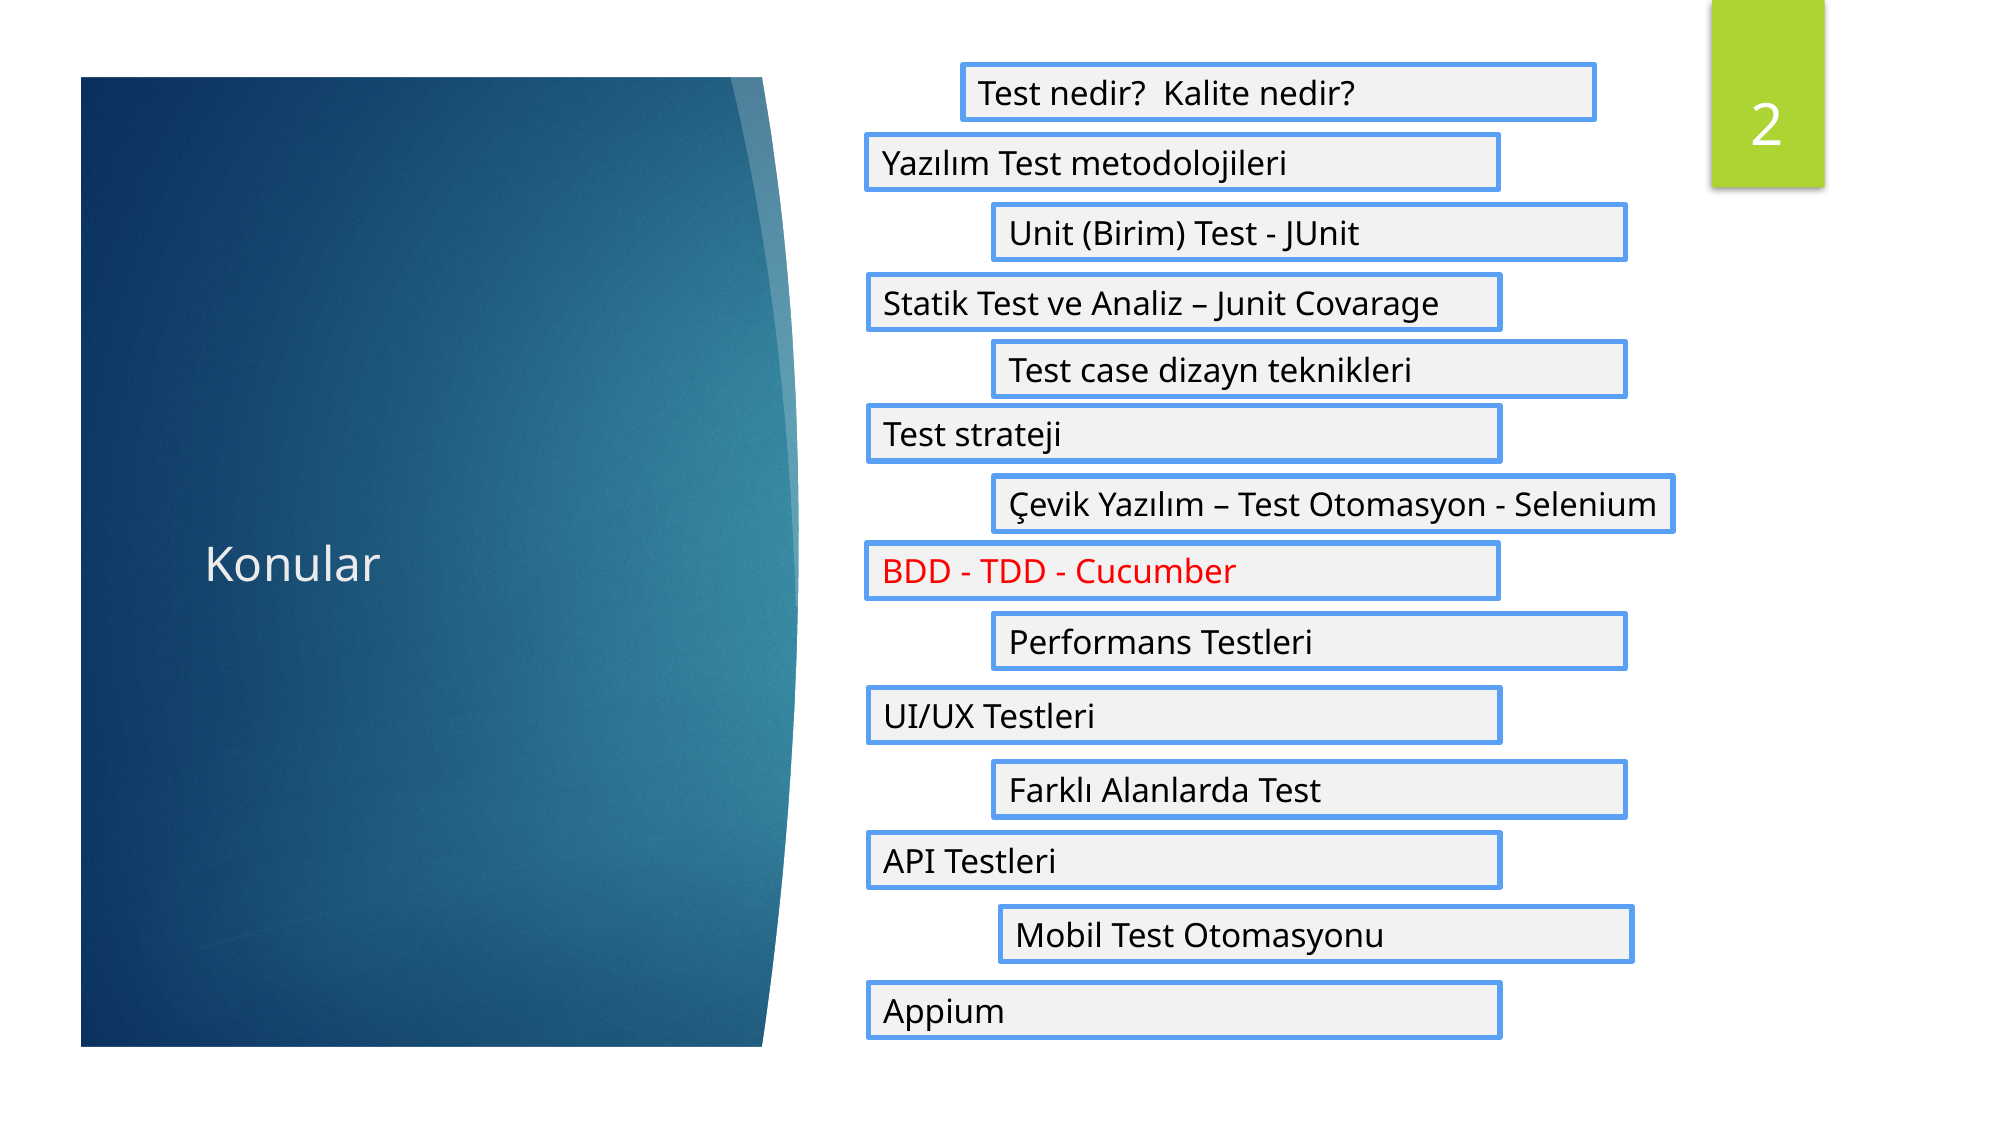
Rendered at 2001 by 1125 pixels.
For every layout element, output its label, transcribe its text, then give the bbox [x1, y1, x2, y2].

list Çevik Yazılım – Test Otomasyon - Selenium [991, 473, 1676, 534]
list API Testleri [866, 830, 1503, 890]
list BDD - TDD - Cucumber [864, 540, 1501, 601]
list Statik Test ve Analiz – Junit Covarage [866, 272, 1503, 332]
slide_number 2 [1698, 48, 1836, 175]
list Test nedir? Kalite nedir? [960, 62, 1597, 122]
list Unit (Birim) Test - JUnit [991, 202, 1628, 262]
list Test case dizayn teknikleri [991, 339, 1628, 399]
list Appium [866, 980, 1503, 1040]
list UI/UX Testleri [866, 685, 1503, 745]
list Test strateji [866, 403, 1503, 464]
list Yazılım Test metodolojileri [864, 132, 1501, 192]
list Farklı Alanlarda Test [991, 759, 1628, 820]
title Konular [189, 375, 754, 750]
list Mobil Test Otomasyonu [998, 904, 1635, 964]
list Performans Testleri [991, 611, 1628, 671]
